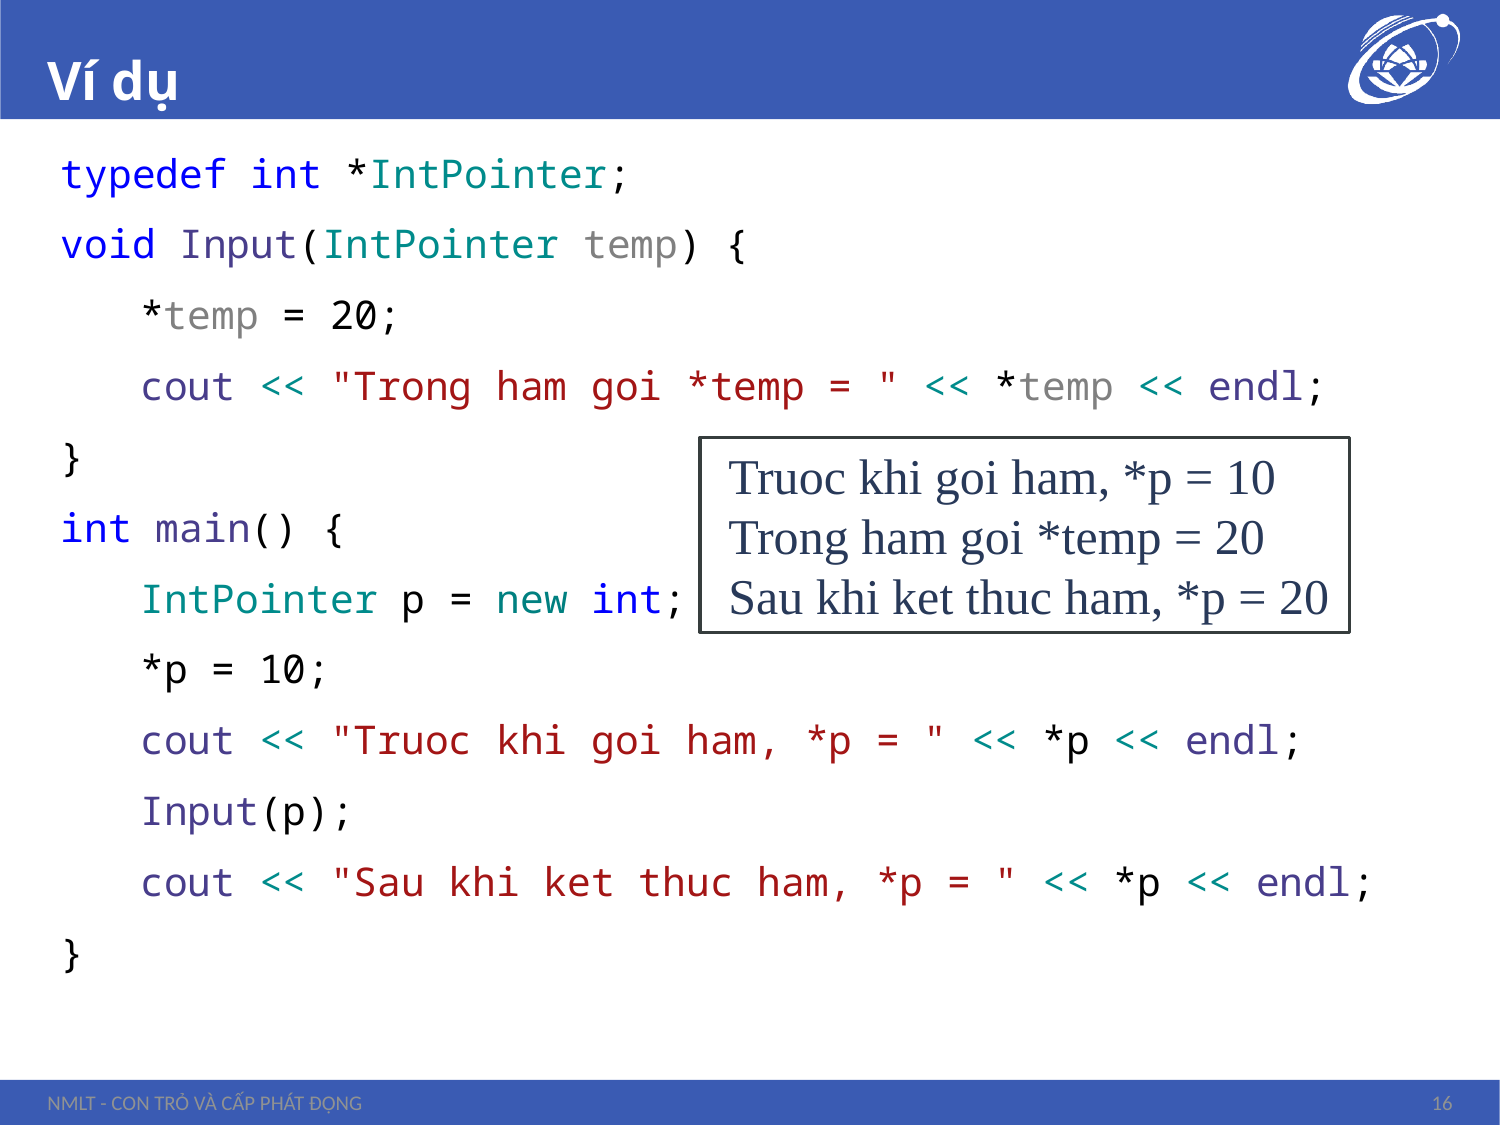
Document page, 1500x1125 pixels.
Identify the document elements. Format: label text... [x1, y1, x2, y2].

text_box Truoc khi goi ham, *p = 10 Trong ham goi *temp = 20 Sau khi ket thuc ham, *p = 20 [699, 437, 1350, 633]
list typedef int *IntPointer; void Input(IntPointer temp) { *temp = 20; cout << "Trong ham goi *temp = " << *temp << endl; } int main() { IntPointer p = new int; *p = 10; cout << "Truoc khi goi ham, *p = " << *p << endl; Input(p); cout << "Sau khi ket thuc ham, *p = " << *p << endl; } [32, 146, 1468, 1054]
title Ví dụ [32, 0, 1468, 120]
slide_number 16 [1388, 1083, 1468, 1122]
footer NMLT - Con trỏ và cấp phát động [32, 1083, 1271, 1122]
